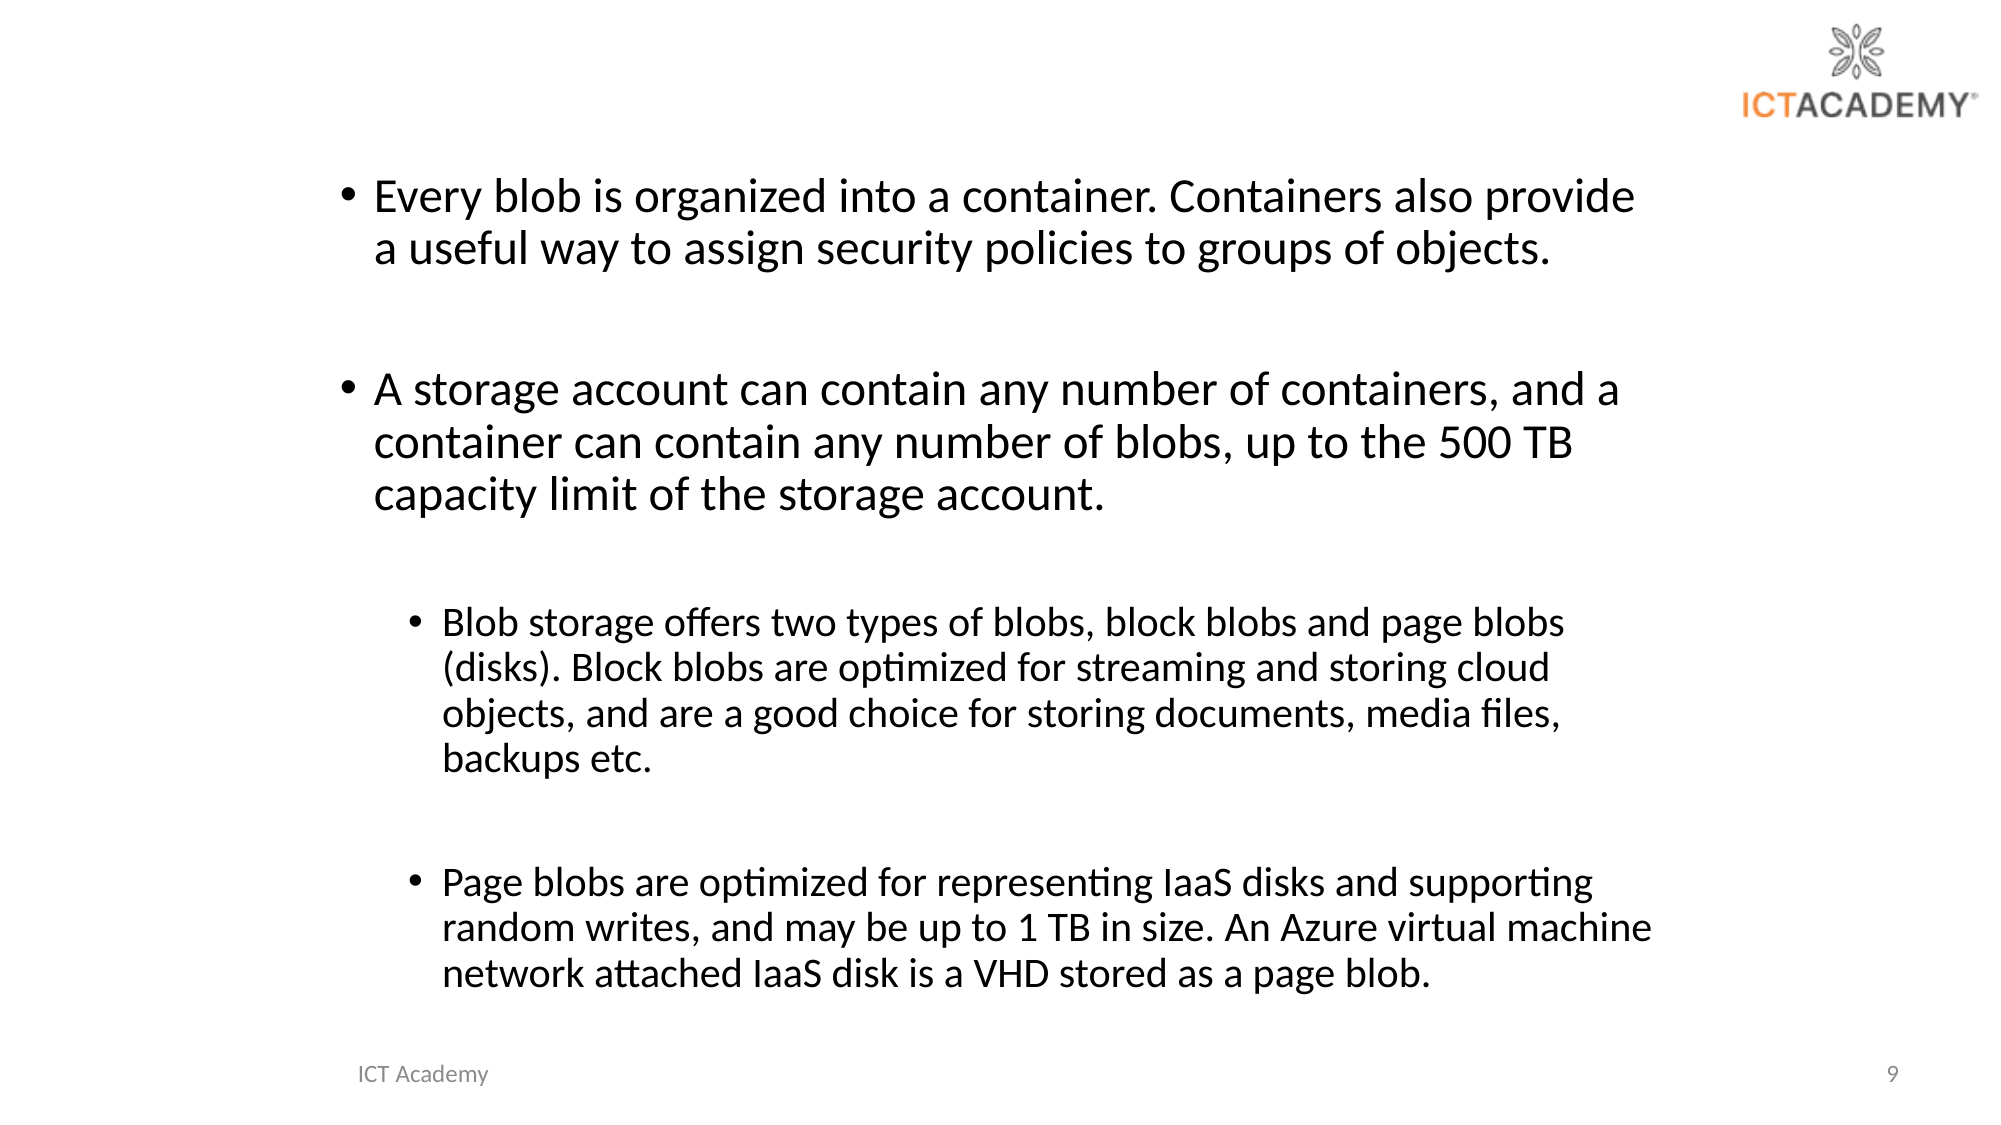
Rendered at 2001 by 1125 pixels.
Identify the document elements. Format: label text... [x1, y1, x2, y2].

footer ICT Academy [85, 1042, 761, 1103]
list Every blob is organized into a container. Containers also provide a useful way to assign security policies to groups of objects. A storage account can contain any number of containers, and a container can contain any number of blobs, up to the 500 TB capacity limit of the storage account. Blob storage offers two types of blobs, block blobs and page blobs (disks). Block blobs are optimized for streaming and storing cloud objects, and are a good choice for storing documents, media files, backups etc. Page blobs are optimized for representing IaaS disks and supporting random writes, and may be up to 1 TB in size. An Azure virtual machine network attached IaaS disk is a VHD stored as a page blob. [324, 162, 1675, 1005]
slide_number 9 [1464, 1042, 1915, 1103]
picture [1743, 22, 1979, 120]
